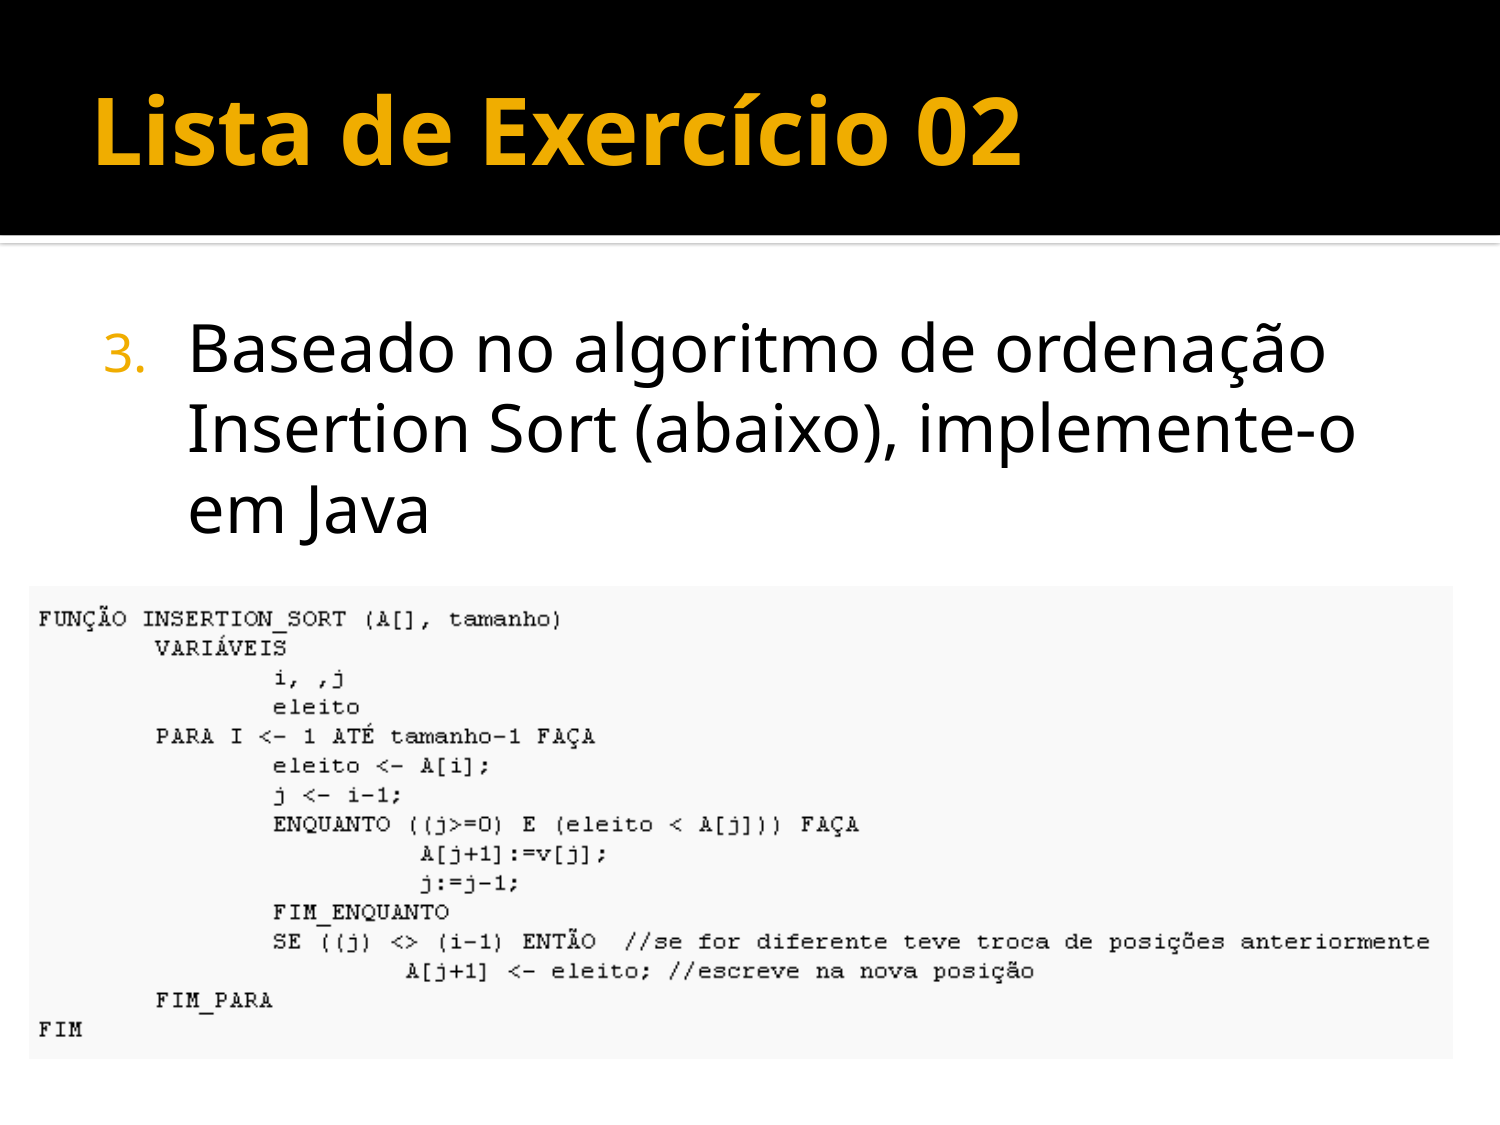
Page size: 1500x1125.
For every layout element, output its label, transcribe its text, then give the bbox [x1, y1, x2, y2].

title Lista de Exercício 02 [75, 25, 1425, 231]
list Baseado no algoritmo de ordenação Insertion Sort (abaixo), implemente-o em Java [75, 291, 1425, 584]
picture [29, 586, 1453, 1059]
